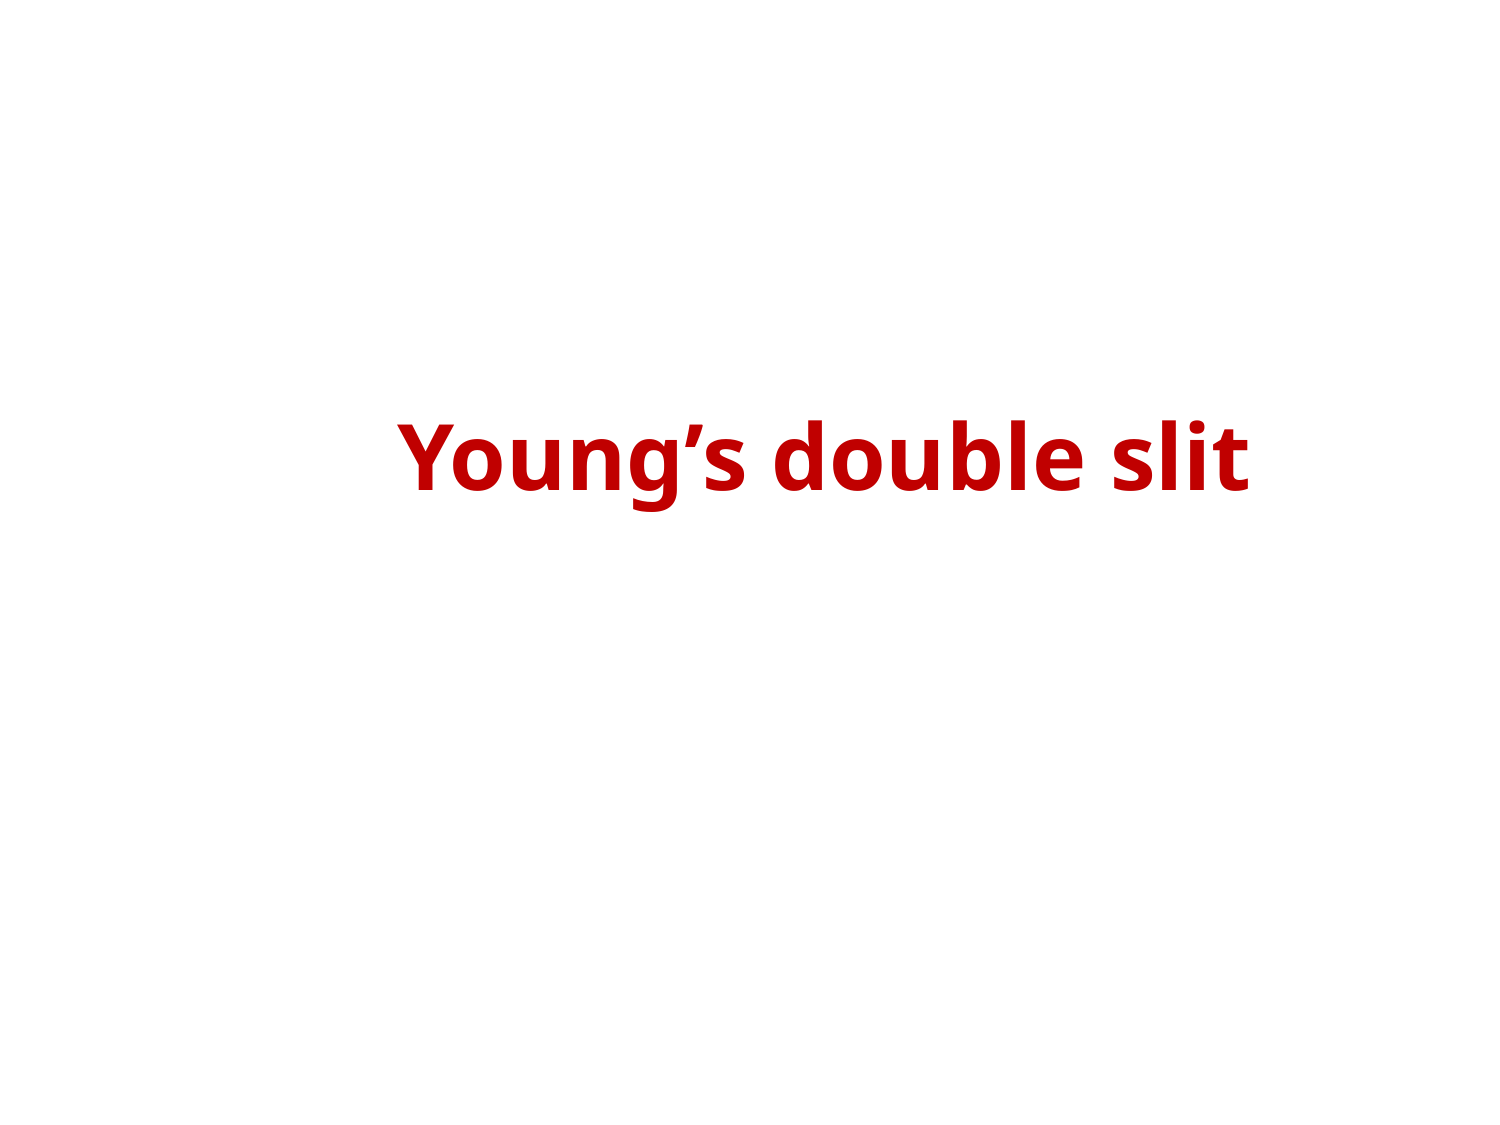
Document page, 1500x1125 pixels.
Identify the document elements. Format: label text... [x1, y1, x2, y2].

text_box Young’s double slit [342, 391, 1307, 516]
